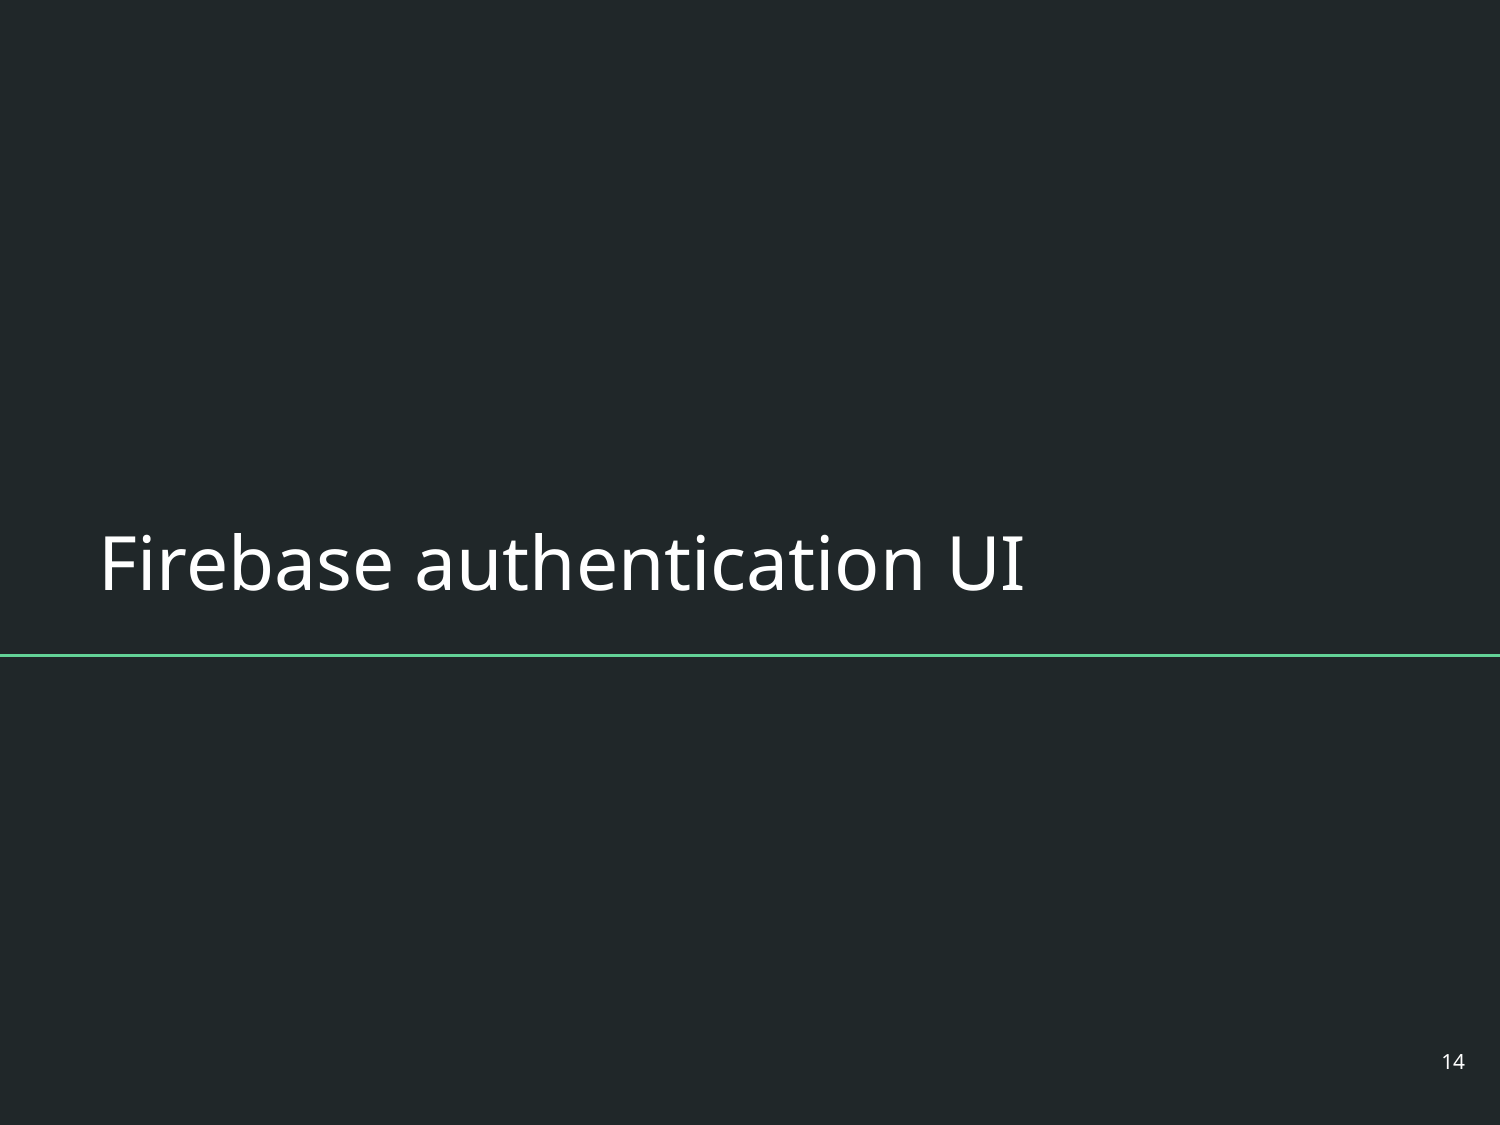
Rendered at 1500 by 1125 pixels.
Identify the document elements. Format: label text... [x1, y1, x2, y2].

title Firebase authentication UI [83, 450, 1417, 621]
slide_number ‹#› [1389, 1019, 1480, 1106]
